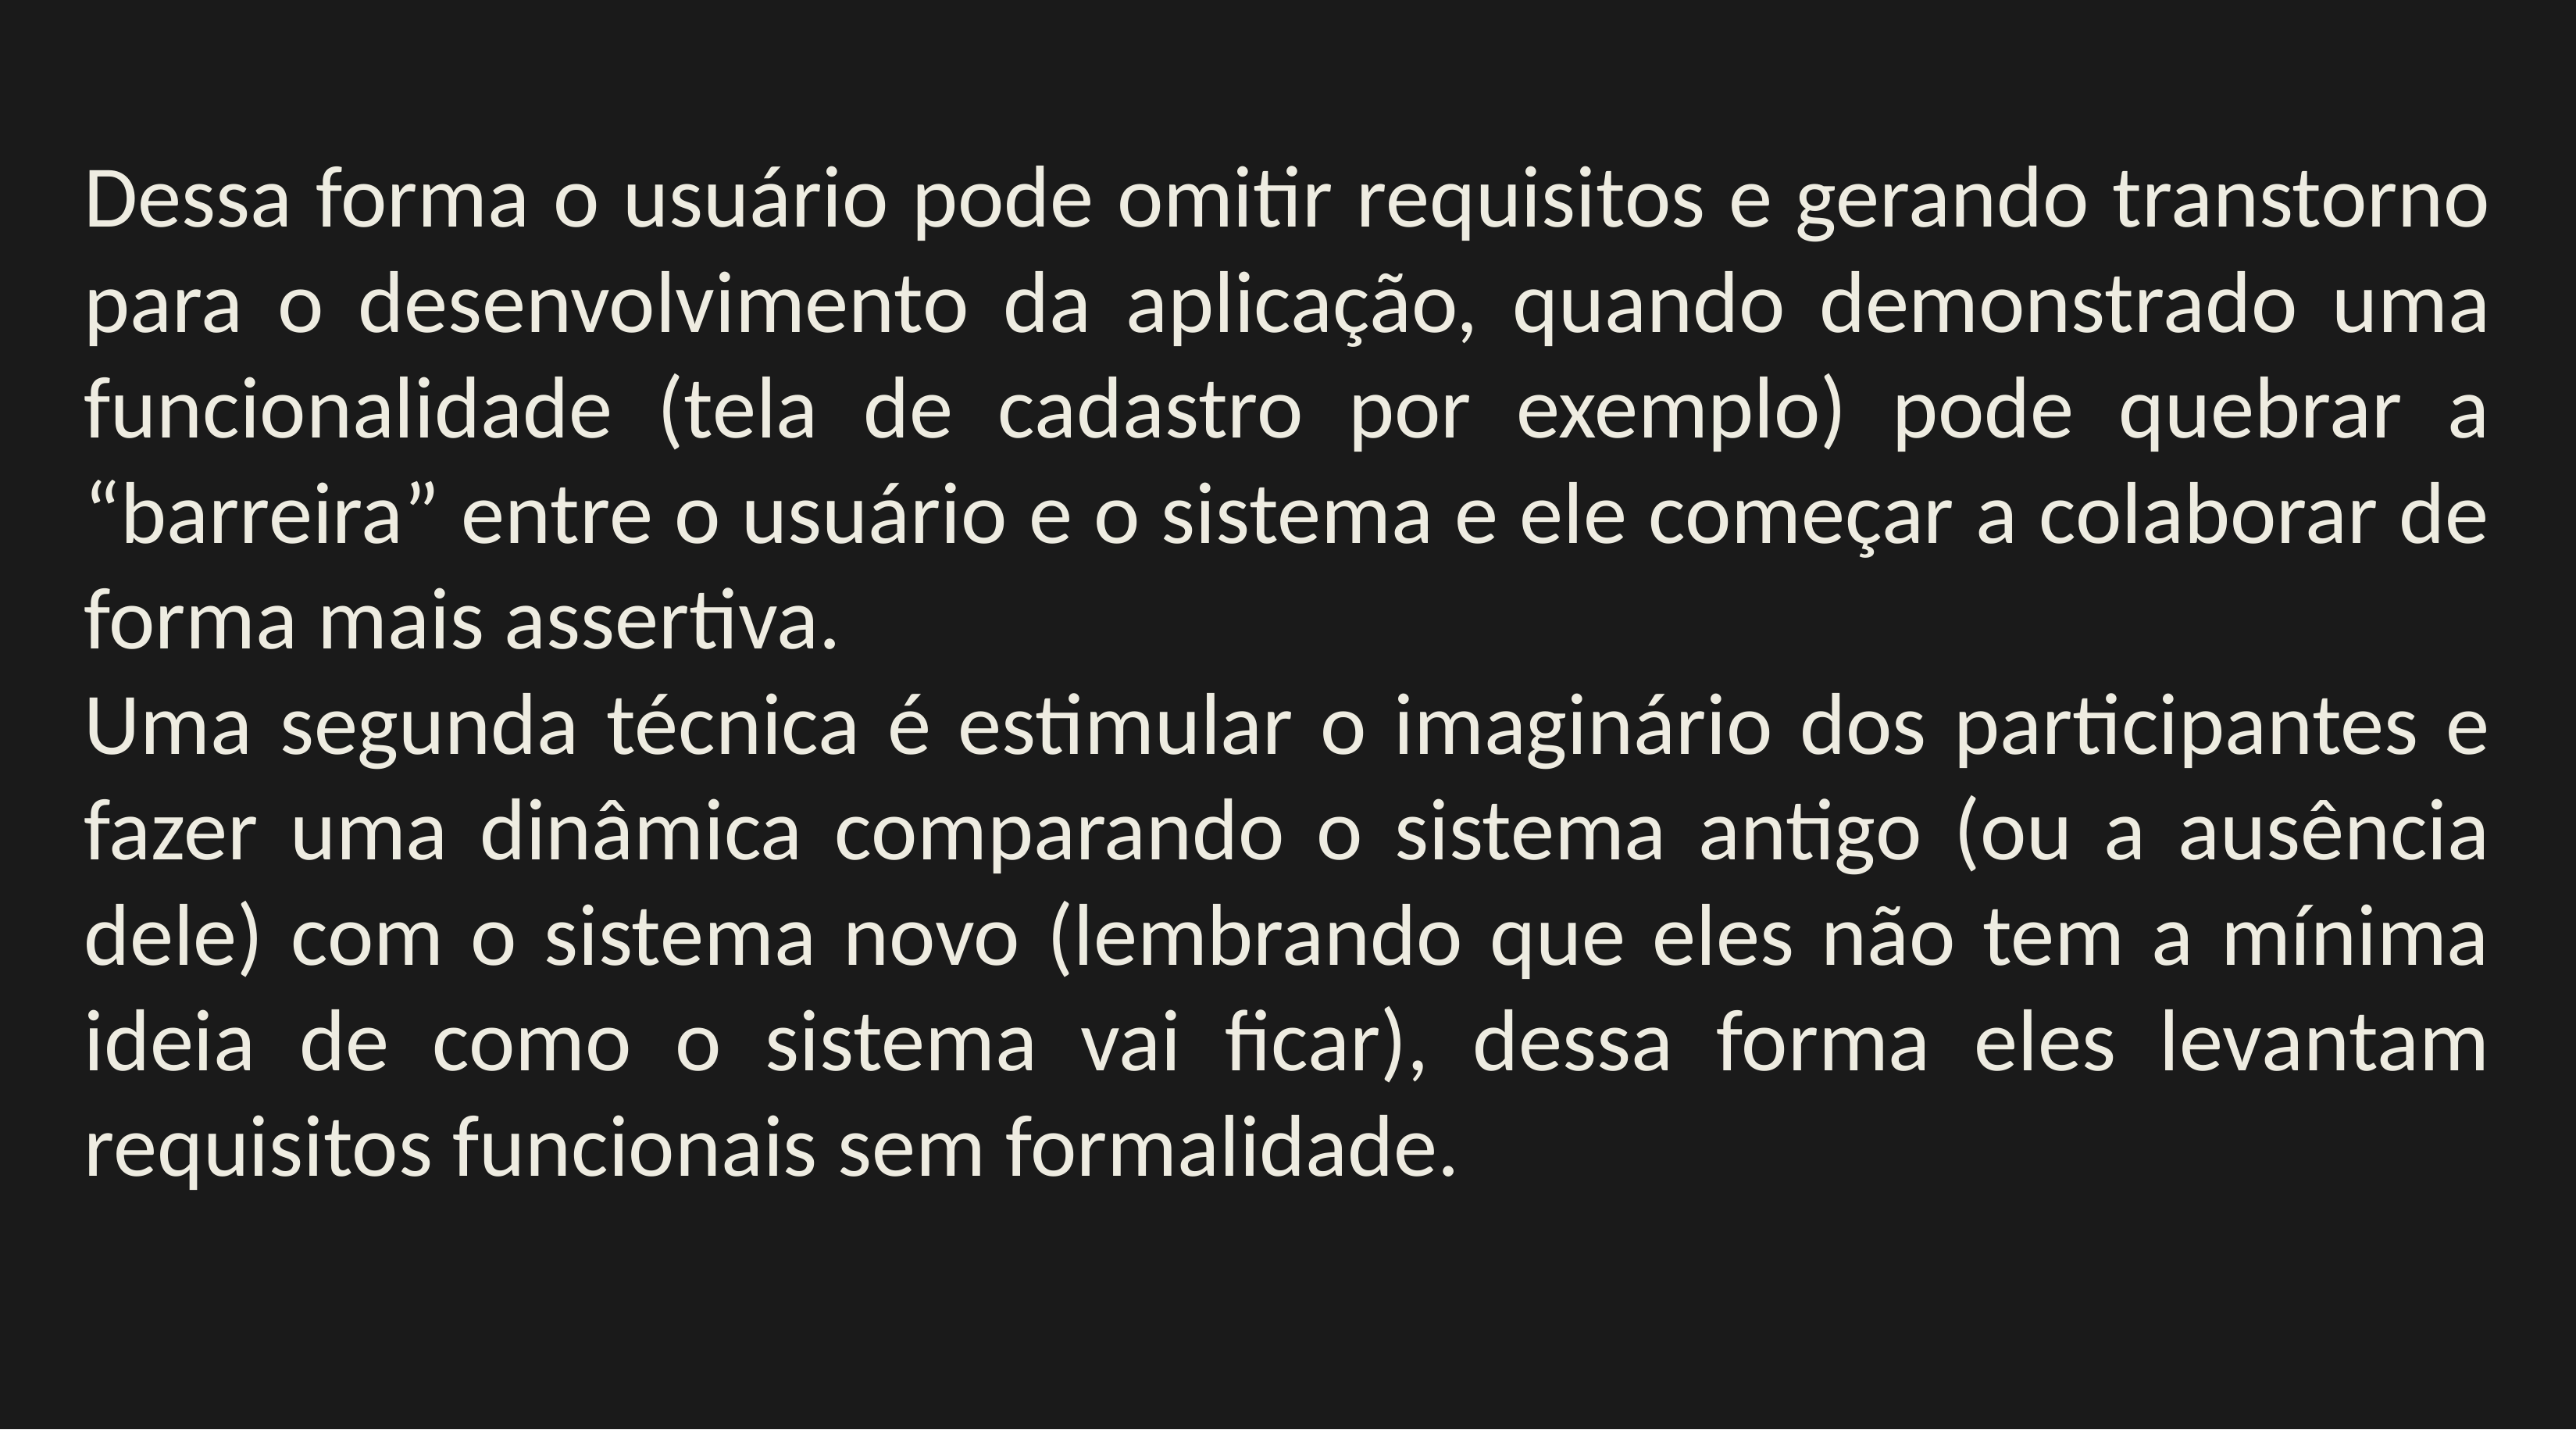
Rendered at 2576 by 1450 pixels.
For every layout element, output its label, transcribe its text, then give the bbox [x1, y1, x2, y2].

text_box Dessa forma o usuário pode omitir requisitos e gerando transtorno para o desenvolvimento da aplicação, quando demonstrado uma funcionalidade (tela de cadastro por exemplo) pode quebrar a “barreira” entre o usuário e o sistema e ele começar a colaborar de forma mais assertiva. Uma segunda técnica é estimular o imaginário dos participantes e fazer uma dinâmica comparando o sistema antigo (ou a ausência dele) com o sistema novo (lembrando que eles não tem a mínima ideia de como o sistema vai ficar), dessa forma eles levantam requisitos funcionais sem formalidade. [72, 133, 2504, 1199]
